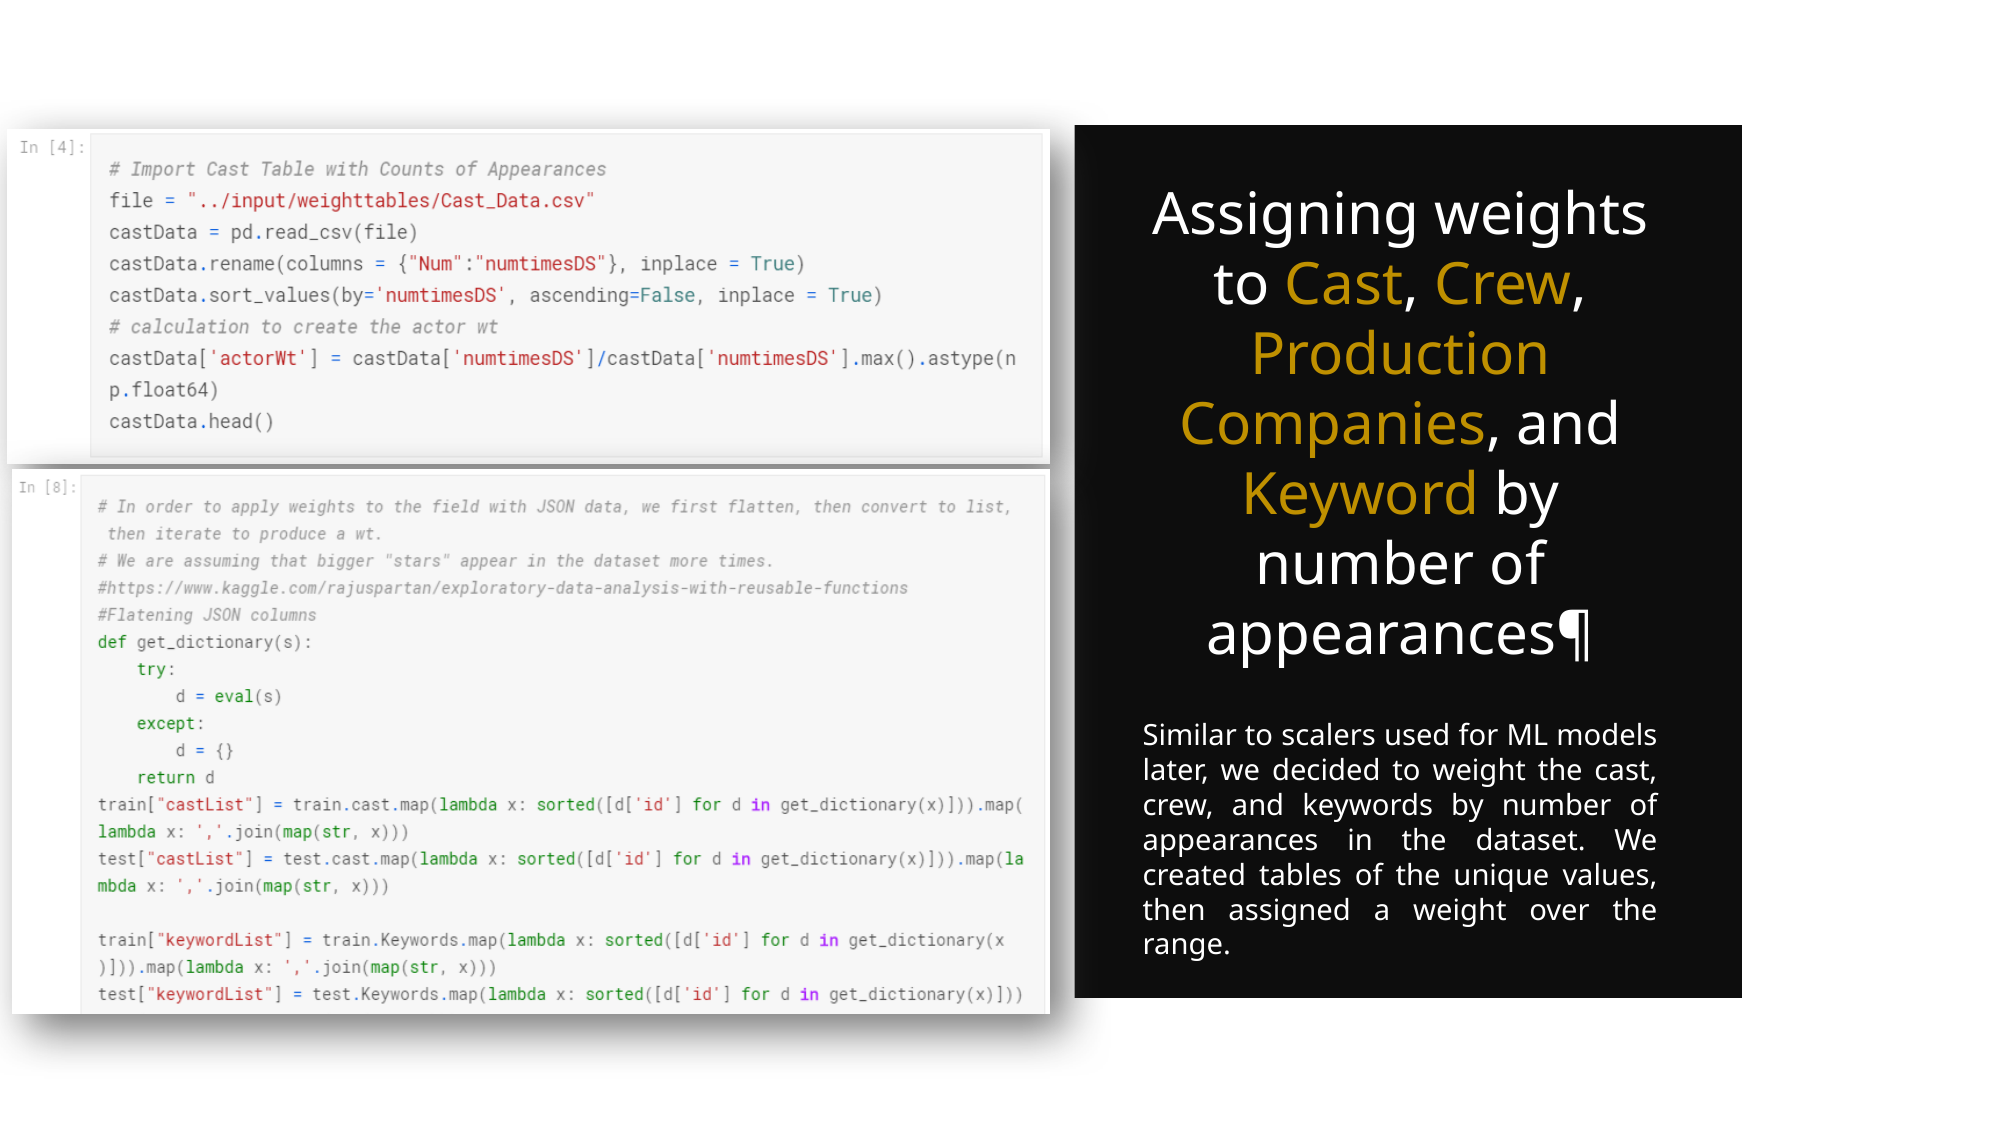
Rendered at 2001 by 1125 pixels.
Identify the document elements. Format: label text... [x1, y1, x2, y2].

text_box Assigning weights to Cast, Crew, Production Companies, and Keyword by number of appearances¶ Similar to scalers used for ML models later, we decided to weight the cast, crew, and keywords by number of appearances in the dataset. We created tables of the unique values, then assigned a weight over the range. [1128, 168, 1673, 969]
picture [0, 126, 1050, 1014]
